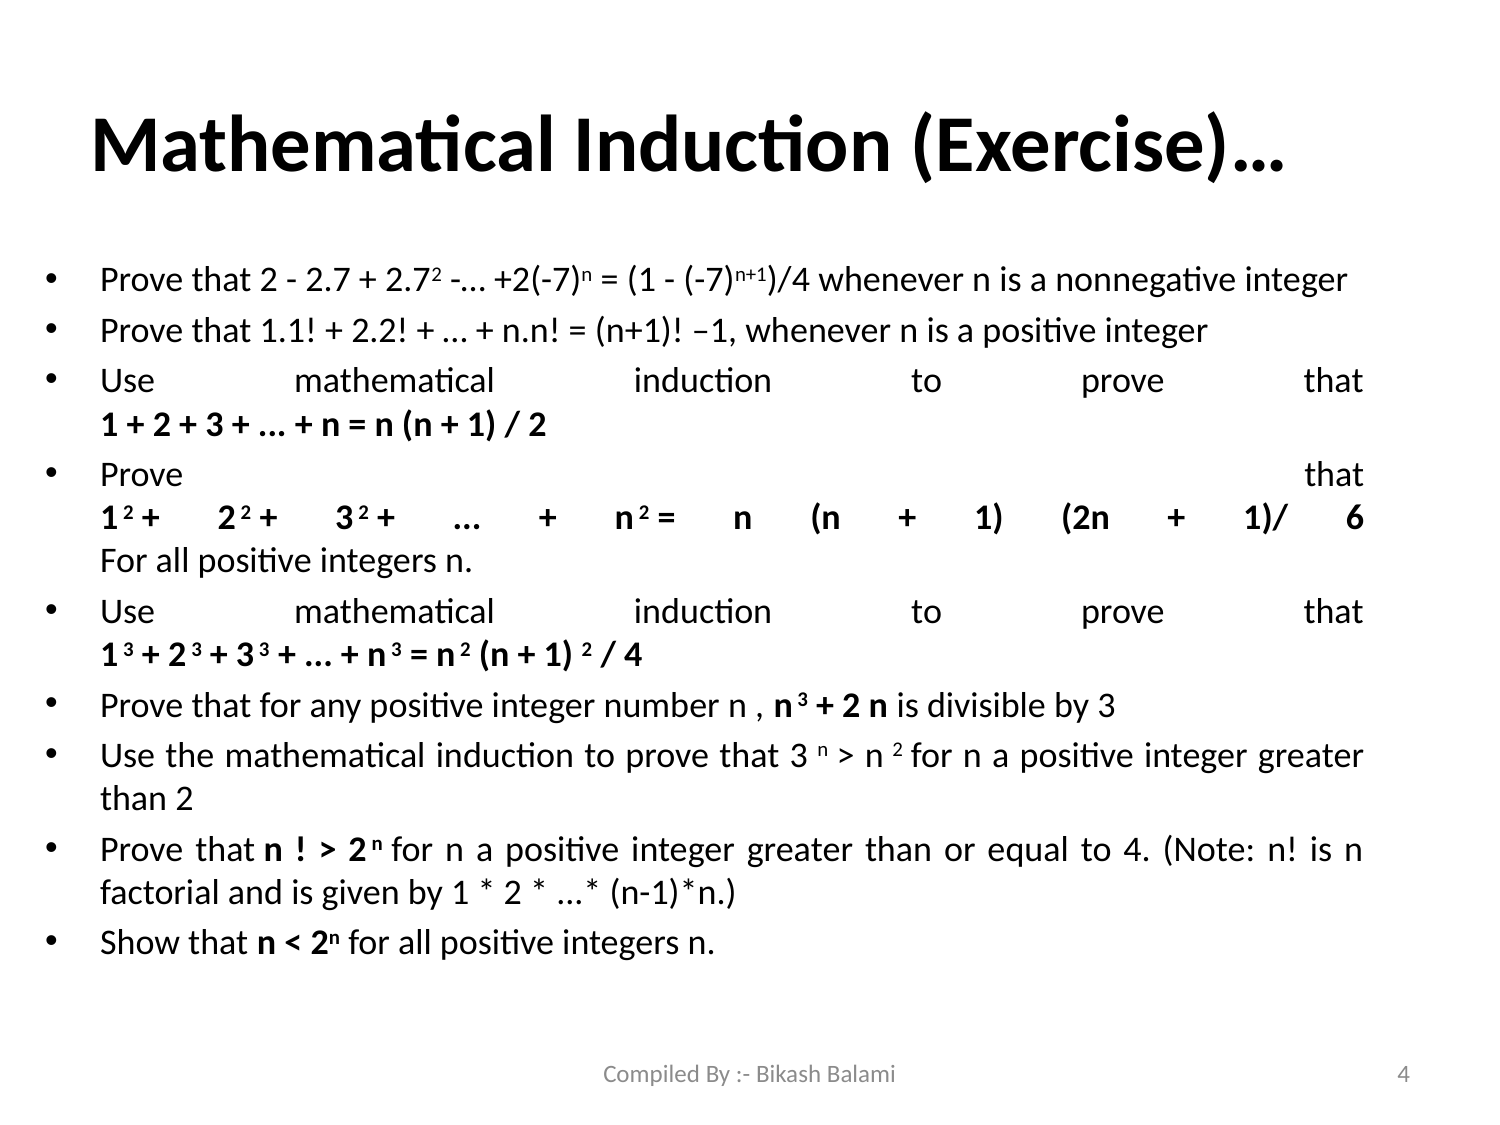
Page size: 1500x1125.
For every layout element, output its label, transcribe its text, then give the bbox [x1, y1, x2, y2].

list Prove that 2 - 2.7 + 2.72 -… +2(-7)n = (1 - (-7)n+1)/4 whenever n is a nonnegative integer Prove that 1.1! + 2.2! + … + n.n! = (n+1)! –1, whenever n is a positive integer Use mathematical induction to prove that 1 + 2 + 3 + ... + n = n (n + 1) / 2 Prove that 1 2 + 2 2 + 3 2 + ... + n 2 = n (n + 1) (2n + 1)/ 6 For all positive integers n. Use mathematical induction to prove that 1 3 + 2 3 + 3 3 + ... + n 3 = n 2 (n + 1) 2 / 4 Prove that for any positive integer number n , n 3 + 2 n is divisible by 3 Use the mathematical induction to prove that 3 n > n 2 for n a positive integer greater than 2 Prove that n ! > 2 n for n a positive integer greater than or equal to 4. (Note: n! is n factorial and is given by 1 * 2 * ...* (n-1)*n.) Show that n < 2n for all positive integers n. [30, 248, 1381, 991]
slide_number 4 [1074, 1042, 1425, 1103]
footer Compiled By :- Bikash Balami [512, 1042, 988, 1103]
title Mathematical Induction (Exercise)… [75, 45, 1425, 233]
